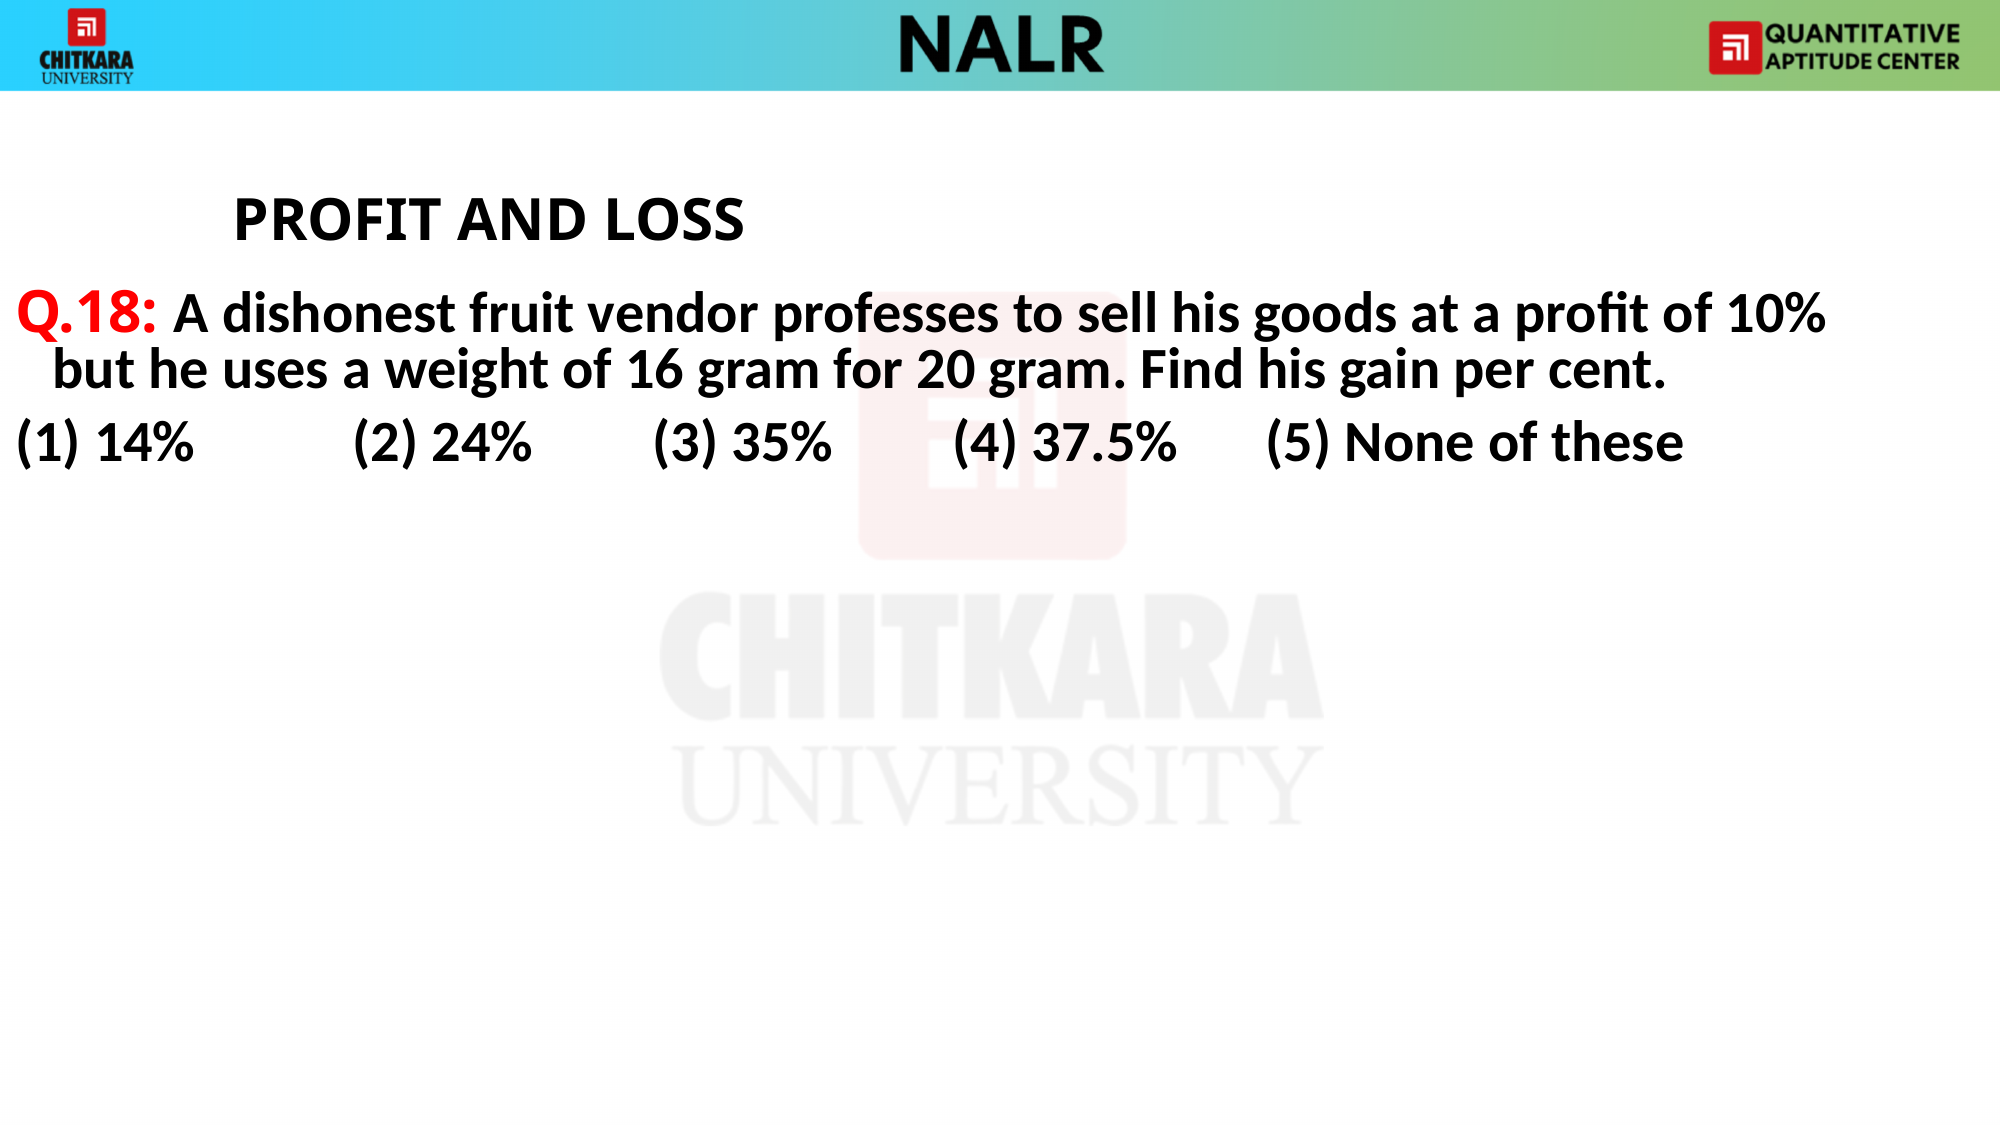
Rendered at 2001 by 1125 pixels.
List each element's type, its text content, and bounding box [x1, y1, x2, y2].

picture [0, 0, 2000, 1125]
title [0, 31, 1917, 142]
list PROFIT AND LOSS Q.18: A dishonest fruit vendor professes to sell his goods at a profit of 10% but he uses a weight of 16 gram for 20 gram. Find his gain per cent. (1) 14% (2) 24% (3) 35% (4) 37.5% (5) None of these [0, 175, 1925, 1053]
